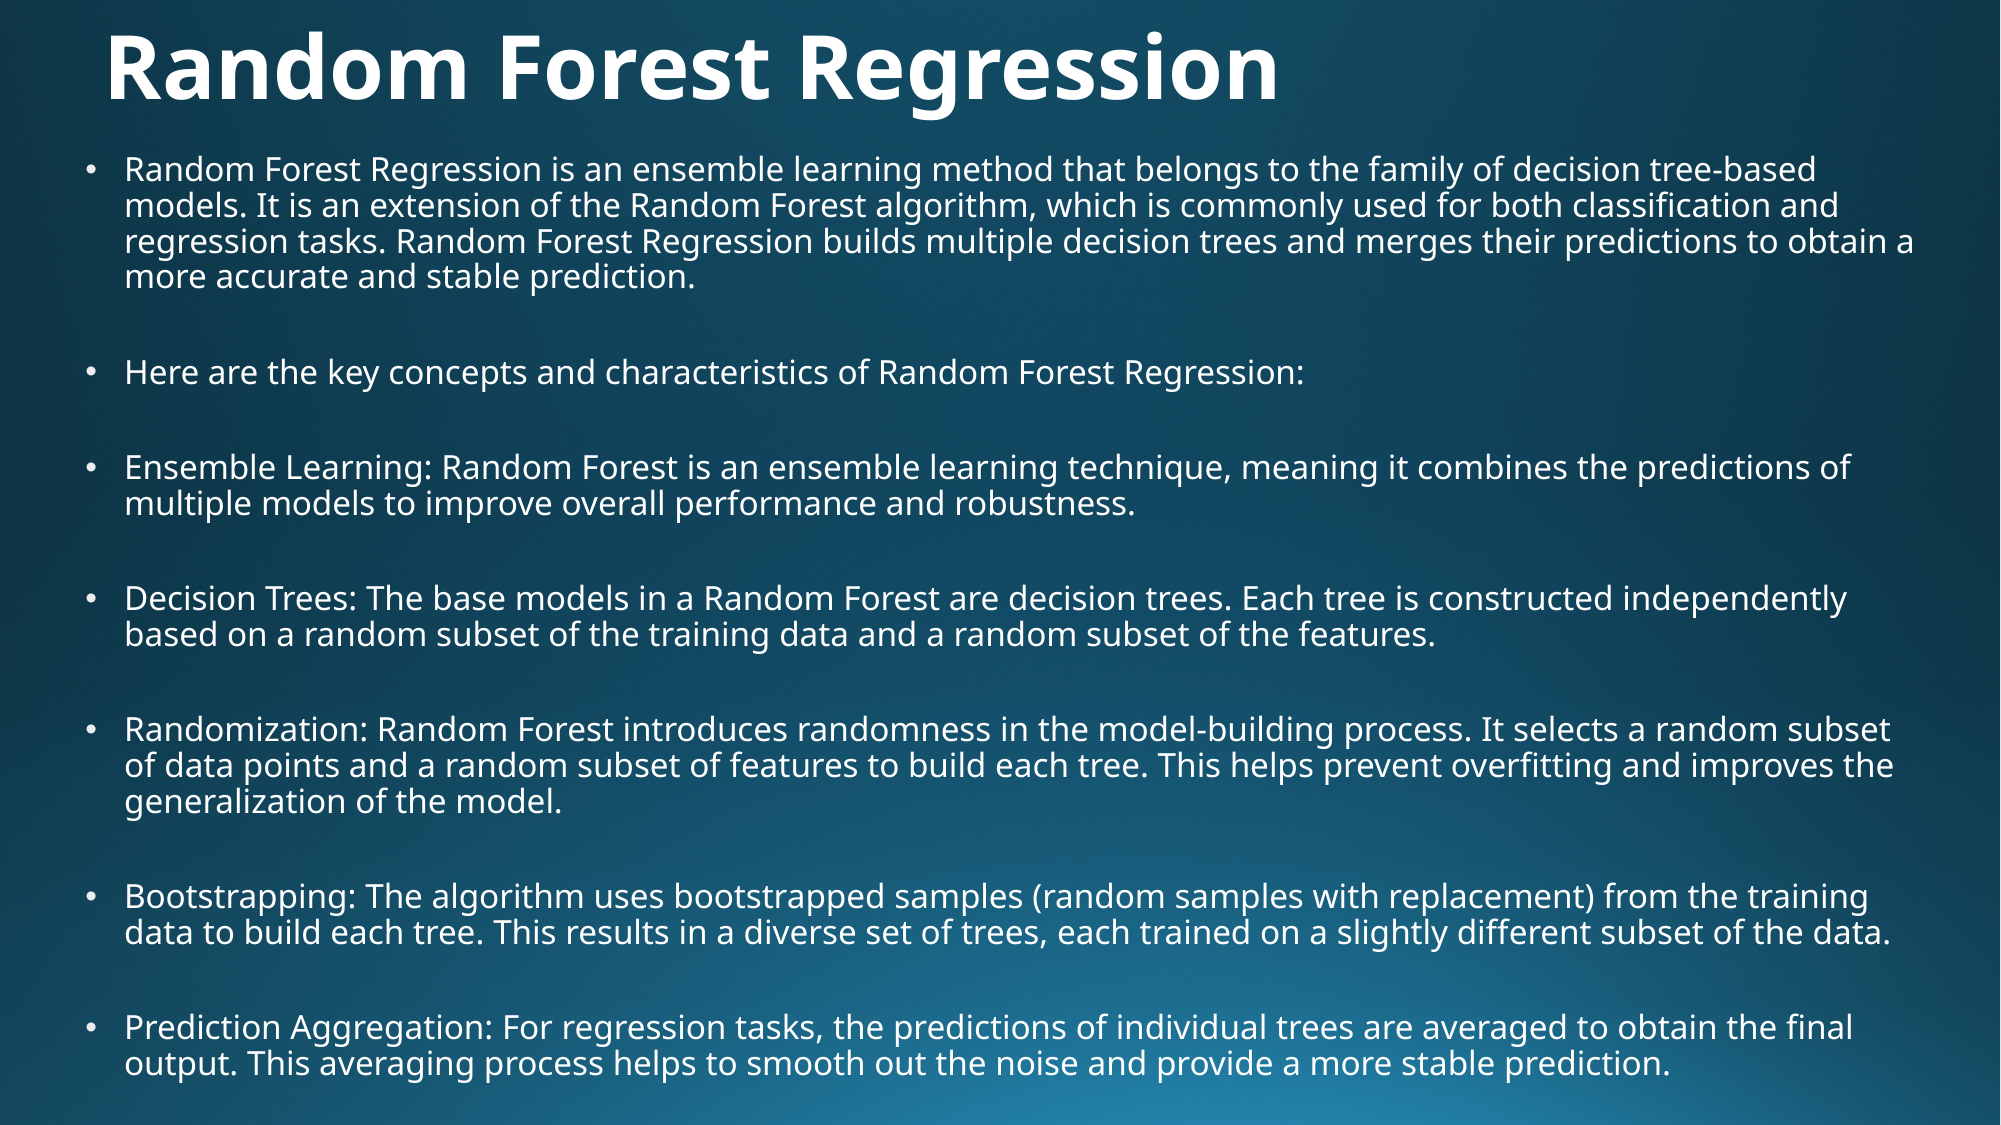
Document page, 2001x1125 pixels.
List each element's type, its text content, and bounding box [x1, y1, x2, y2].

list Random Forest Regression is an ensemble learning method that belongs to the family of decision tree-based models. It is an extension of the Random Forest algorithm, which is commonly used for both classification and regression tasks. Random Forest Regression builds multiple decision trees and merges their predictions to obtain a more accurate and stable prediction. Here are the key concepts and characteristics of Random Forest Regression: Ensemble Learning: Random Forest is an ensemble learning technique, meaning it combines the predictions of multiple models to improve overall performance and robustness. Decision Trees: The base models in a Random Forest are decision trees. Each tree is constructed independently based on a random subset of the training data and a random subset of the features. Randomization: Random Forest introduces randomness in the model-building process. It selects a random subset of data points and a random subset of features to build each tree. This helps prevent overfitting and improves the generalization of the model. Bootstrapping: The algorithm uses bootstrapped samples (random samples with replacement) from the training data to build each tree. This results in a diverse set of trees, each trained on a slightly different subset of the data. Prediction Aggregation: For regression tasks, the predictions of individual trees are averaged to obtain the final output. This averaging process helps to smooth out the noise and provide a more stable prediction. [70, 145, 1943, 1093]
title Random Forest Regression [88, 15, 1814, 145]
picture [0, 0, 2001, 1125]
